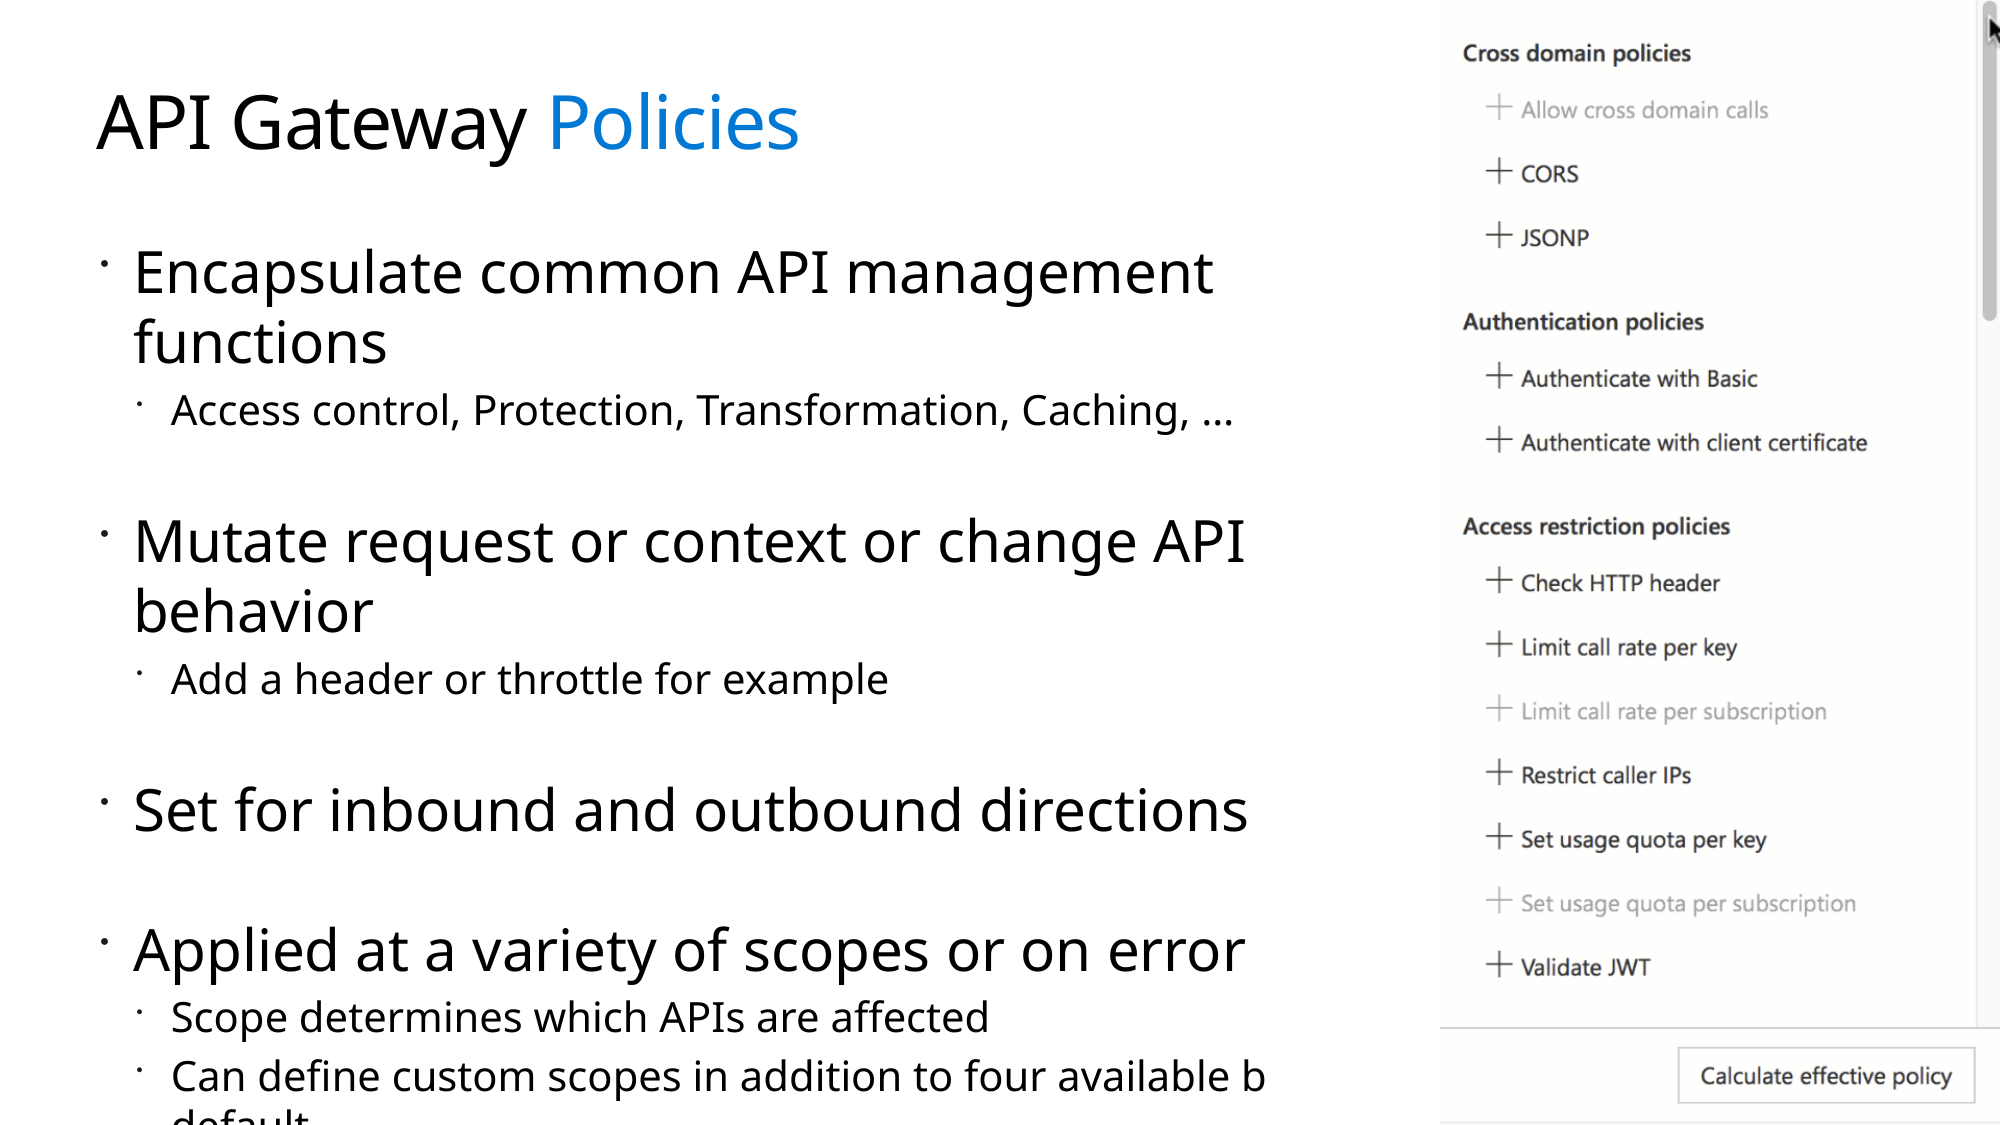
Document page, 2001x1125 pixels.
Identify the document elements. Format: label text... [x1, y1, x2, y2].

picture [1440, 0, 2000, 1125]
list Encapsulate common API management functions Access control, Protection, Transformation, Caching, … Mutate request or context or change API behavior Add a header or throttle for example Set for inbound and outbound directions Applied at a variety of scopes or on error Scope determines which APIs are affected Can define custom scopes in addition to four available b default [95, 235, 1367, 1079]
title API Gateway Policies [96, 75, 1440, 166]
